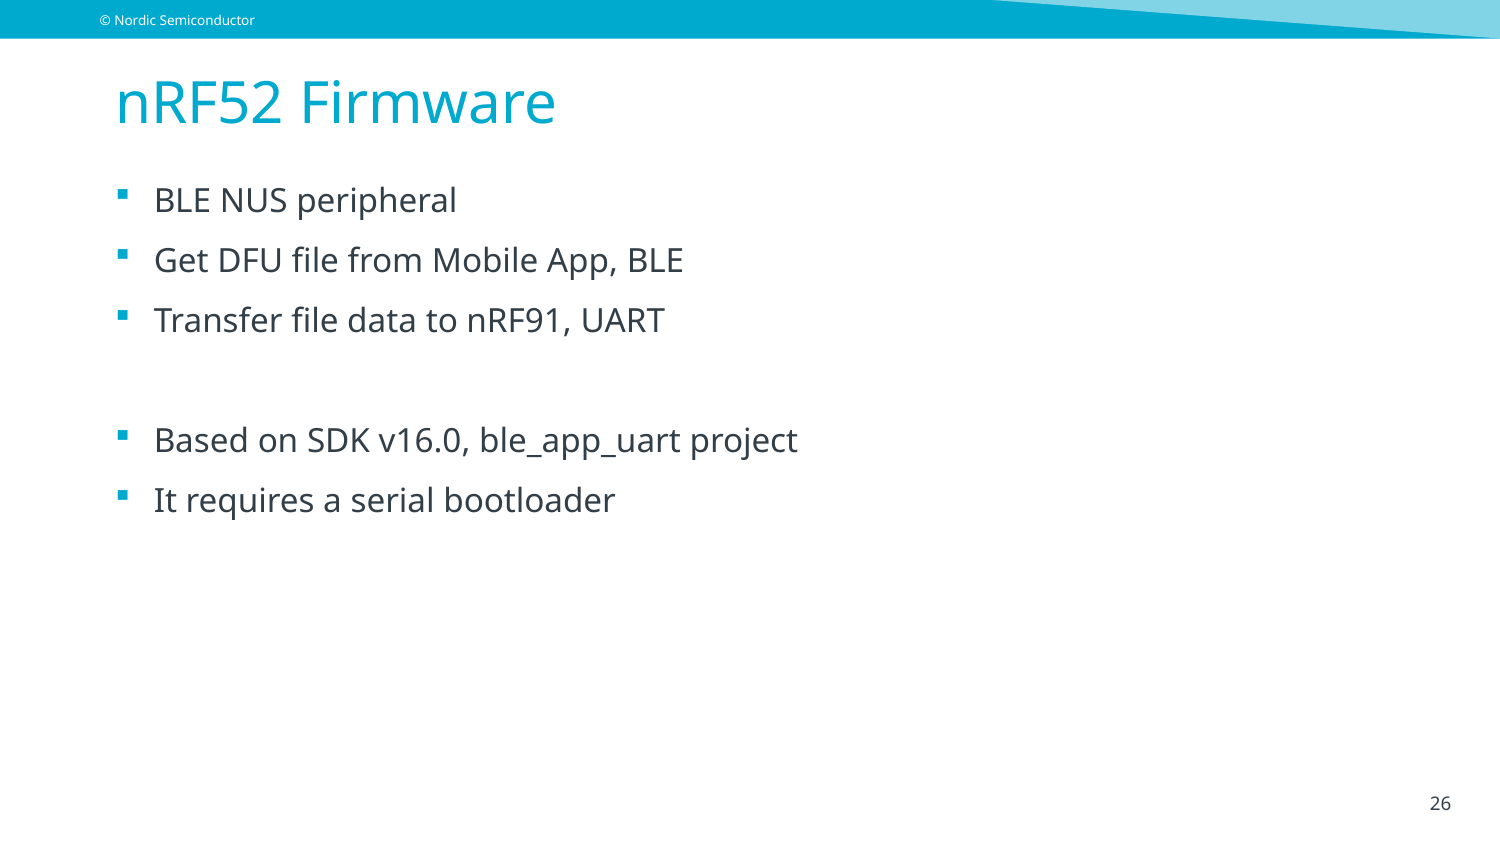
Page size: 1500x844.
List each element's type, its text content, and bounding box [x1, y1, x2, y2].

list BLE NUS peripheral Get DFU file from Mobile App, BLE Transfer file data to nRF91, UART Based on SDK v16.0, ble_app_uart project It requires a serial bootloader [100, 159, 1400, 773]
title nRF52 Firmware [100, 54, 1400, 139]
slide_number 26 [1399, 782, 1463, 828]
